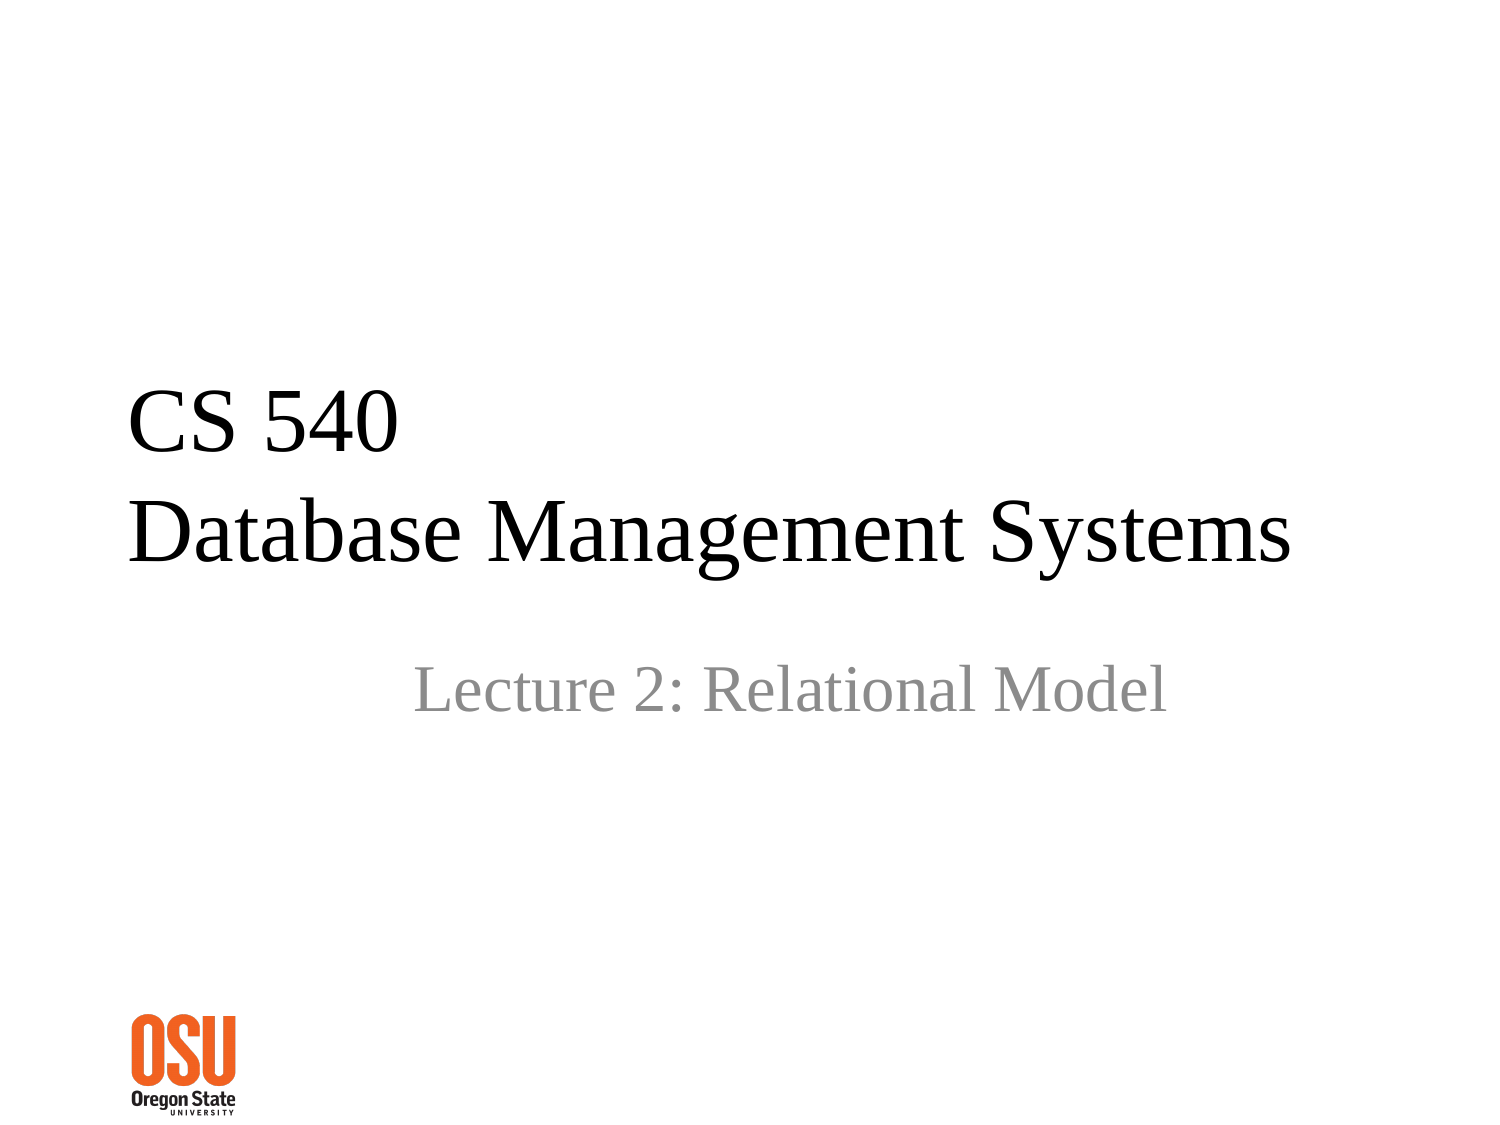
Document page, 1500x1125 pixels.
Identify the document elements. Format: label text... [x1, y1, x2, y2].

subtitle Lecture 2: Relational Model [225, 637, 1358, 1042]
title CS 540 Database Management Systems [112, 349, 1388, 591]
